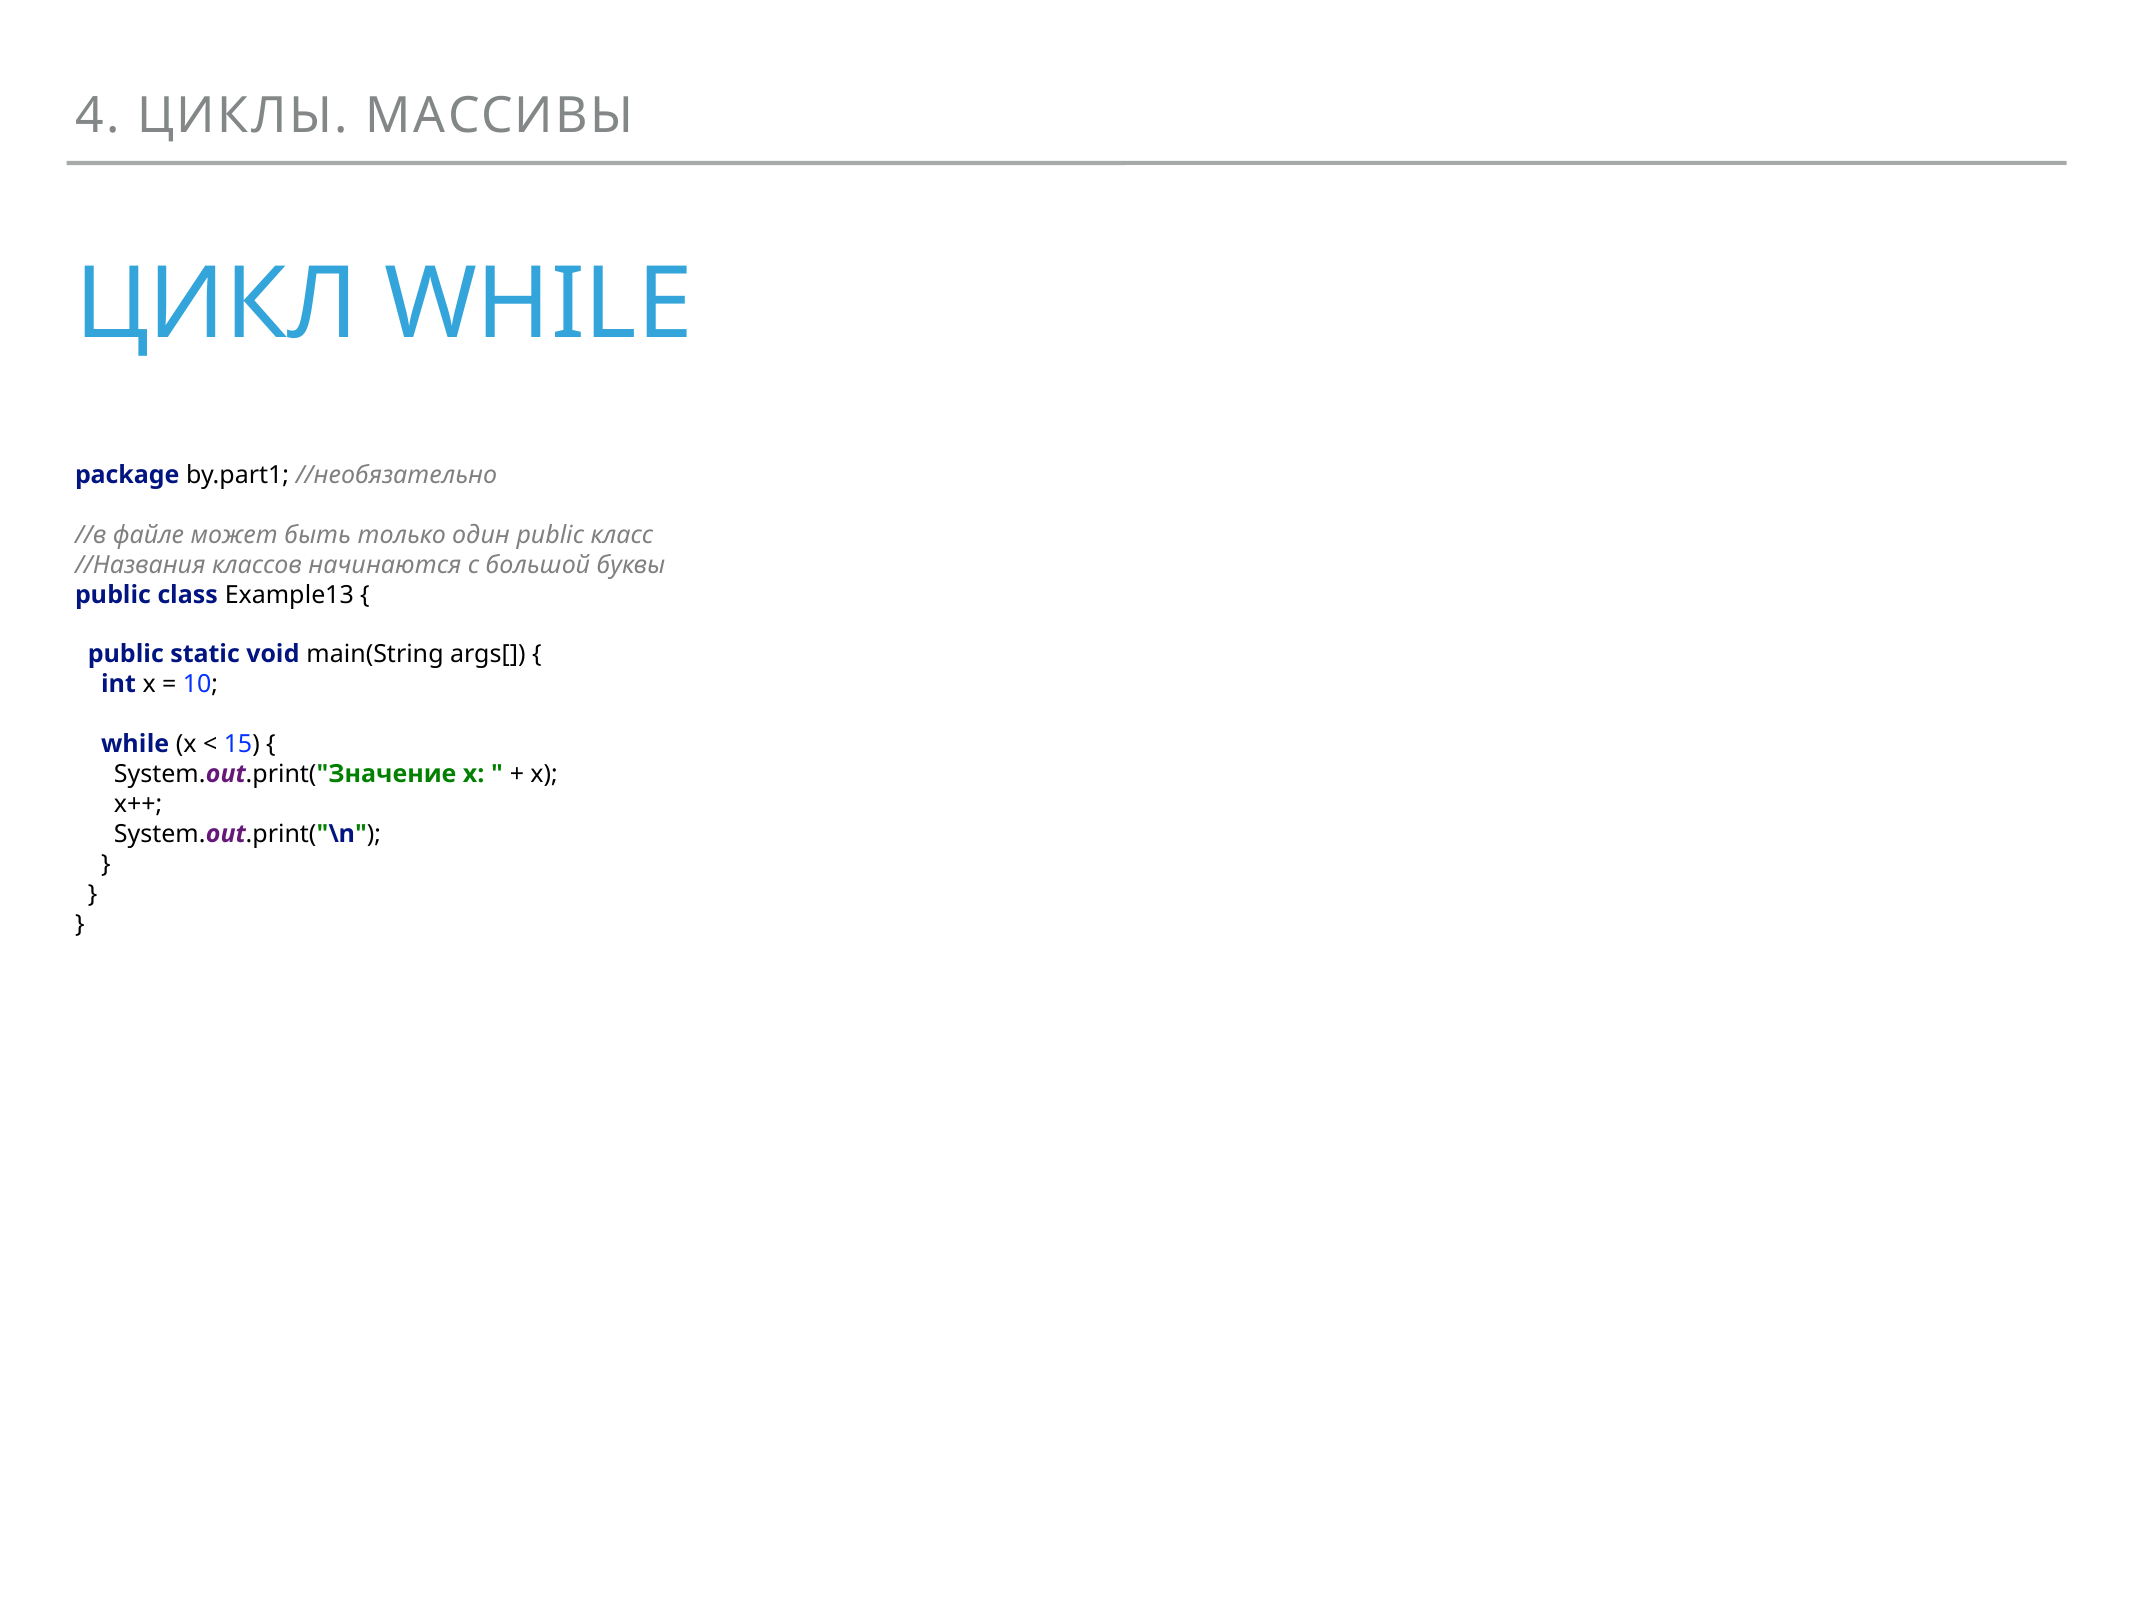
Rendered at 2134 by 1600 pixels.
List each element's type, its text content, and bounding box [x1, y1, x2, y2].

list 4. Циклы. Массивы [66, 74, 1901, 151]
list package by.part1; //необязательно //в файле может быть только один public класс //Названия классов начинаются с большой буквы public class Example13 { public static void main(String args[]) { int x = 10; while (x < 15) { System.out.print("Значение x: " + x); x++; System.out.print("\n"); } } } [66, 449, 2068, 1453]
title Цикл while [66, 251, 2068, 372]
